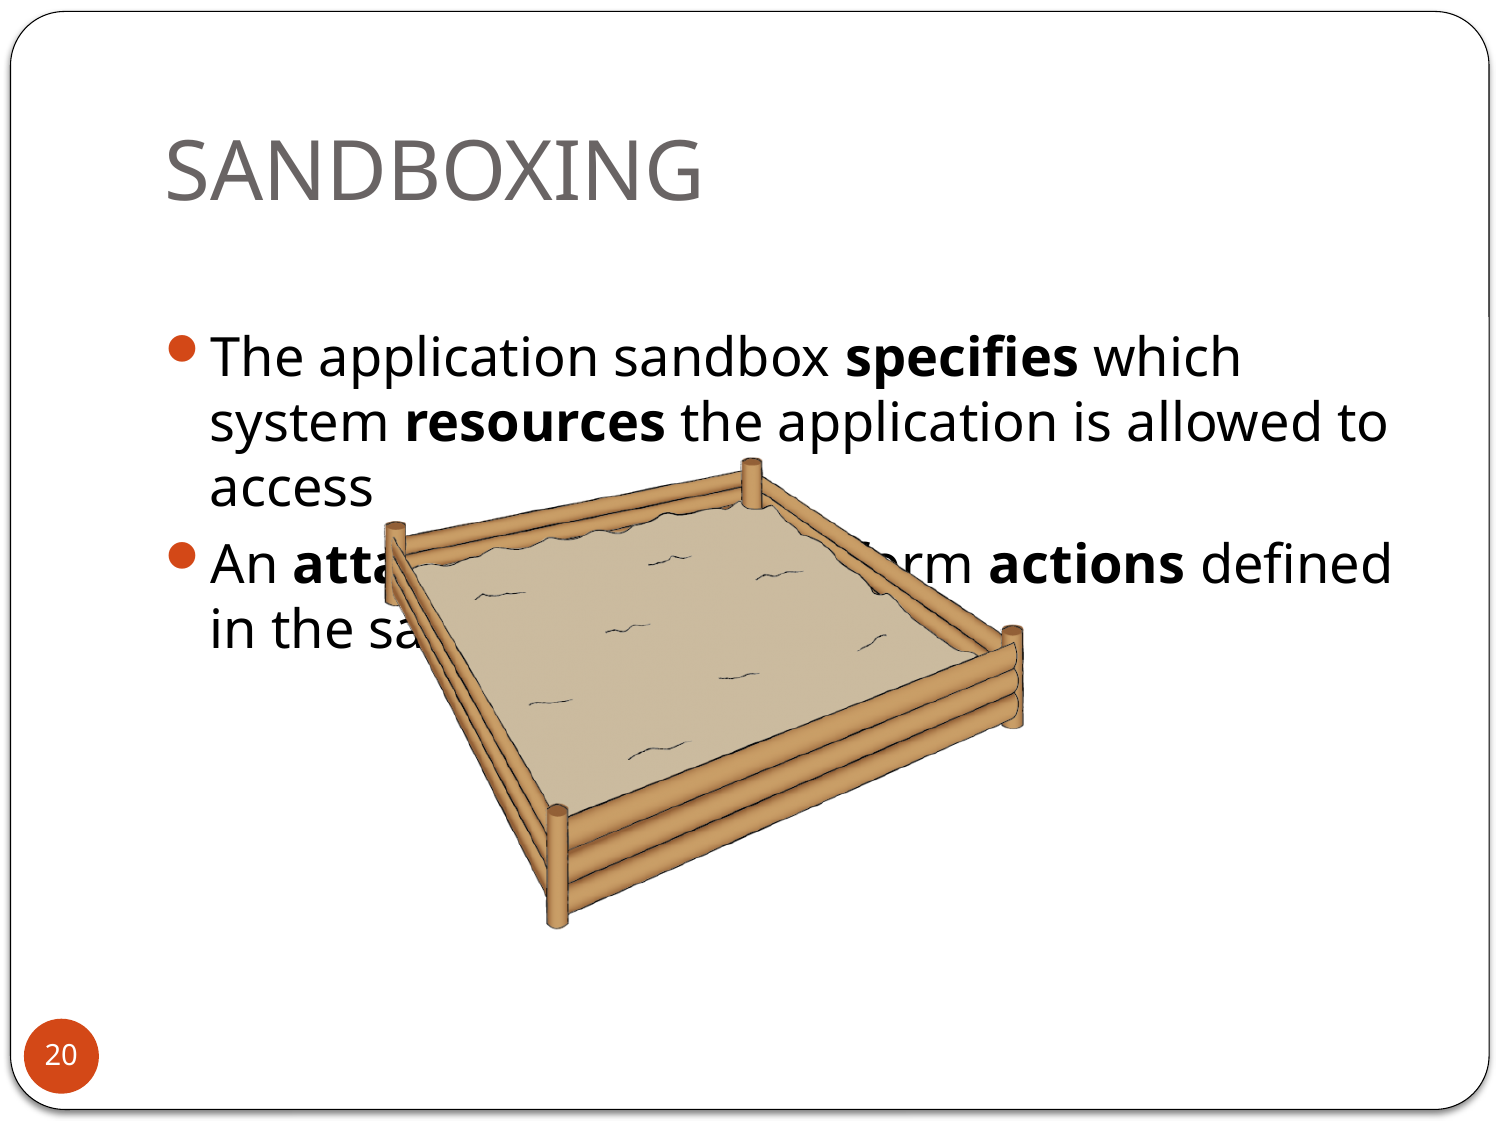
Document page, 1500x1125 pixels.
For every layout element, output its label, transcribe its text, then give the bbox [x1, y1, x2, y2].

list The application sandbox specifies which system resources the application is allowed to access An attacker can only perform actions defined in the sandbox [150, 237, 1425, 988]
title Sandboxing [150, 45, 1425, 233]
slide_number 20 [23, 1018, 99, 1094]
picture [373, 440, 1037, 943]
